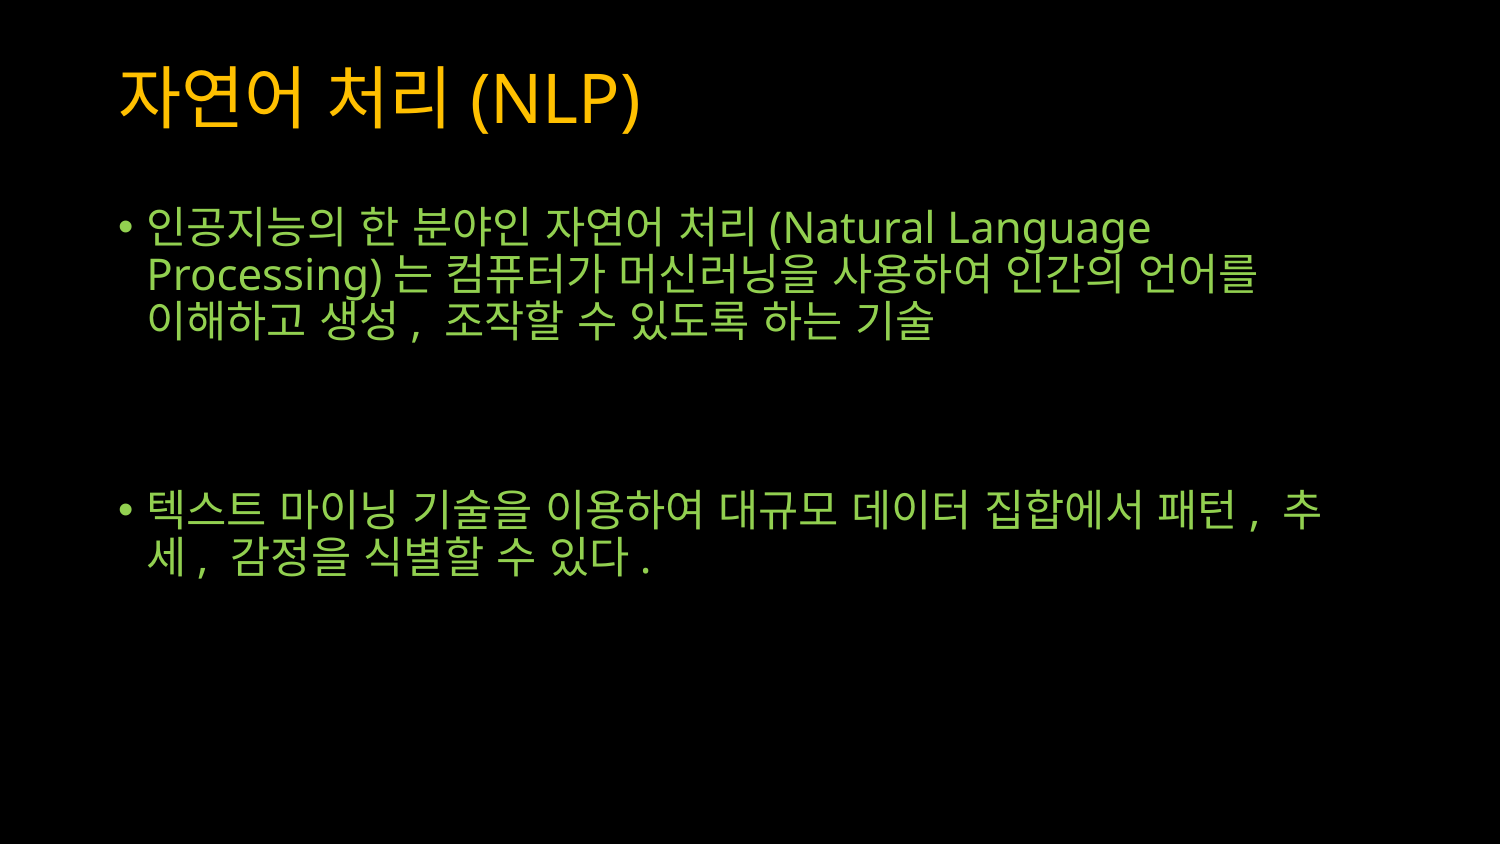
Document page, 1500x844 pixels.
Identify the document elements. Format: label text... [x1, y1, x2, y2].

list 인공지능의 한 분야인 자연어 처리(Natural Language Processing)는 컴퓨터가 머신러닝을 사용하여 인간의 언어를 이해하고 생성, 조작할 수 있도록 하는 기술 텍스트 마이닝 기술을 이용하여 대규모 데이터 집합에서 패턴, 추세, 감정을 식별할 수 있다. [103, 198, 1397, 760]
title 자연어 처리(NLP) [103, 44, 1397, 159]
